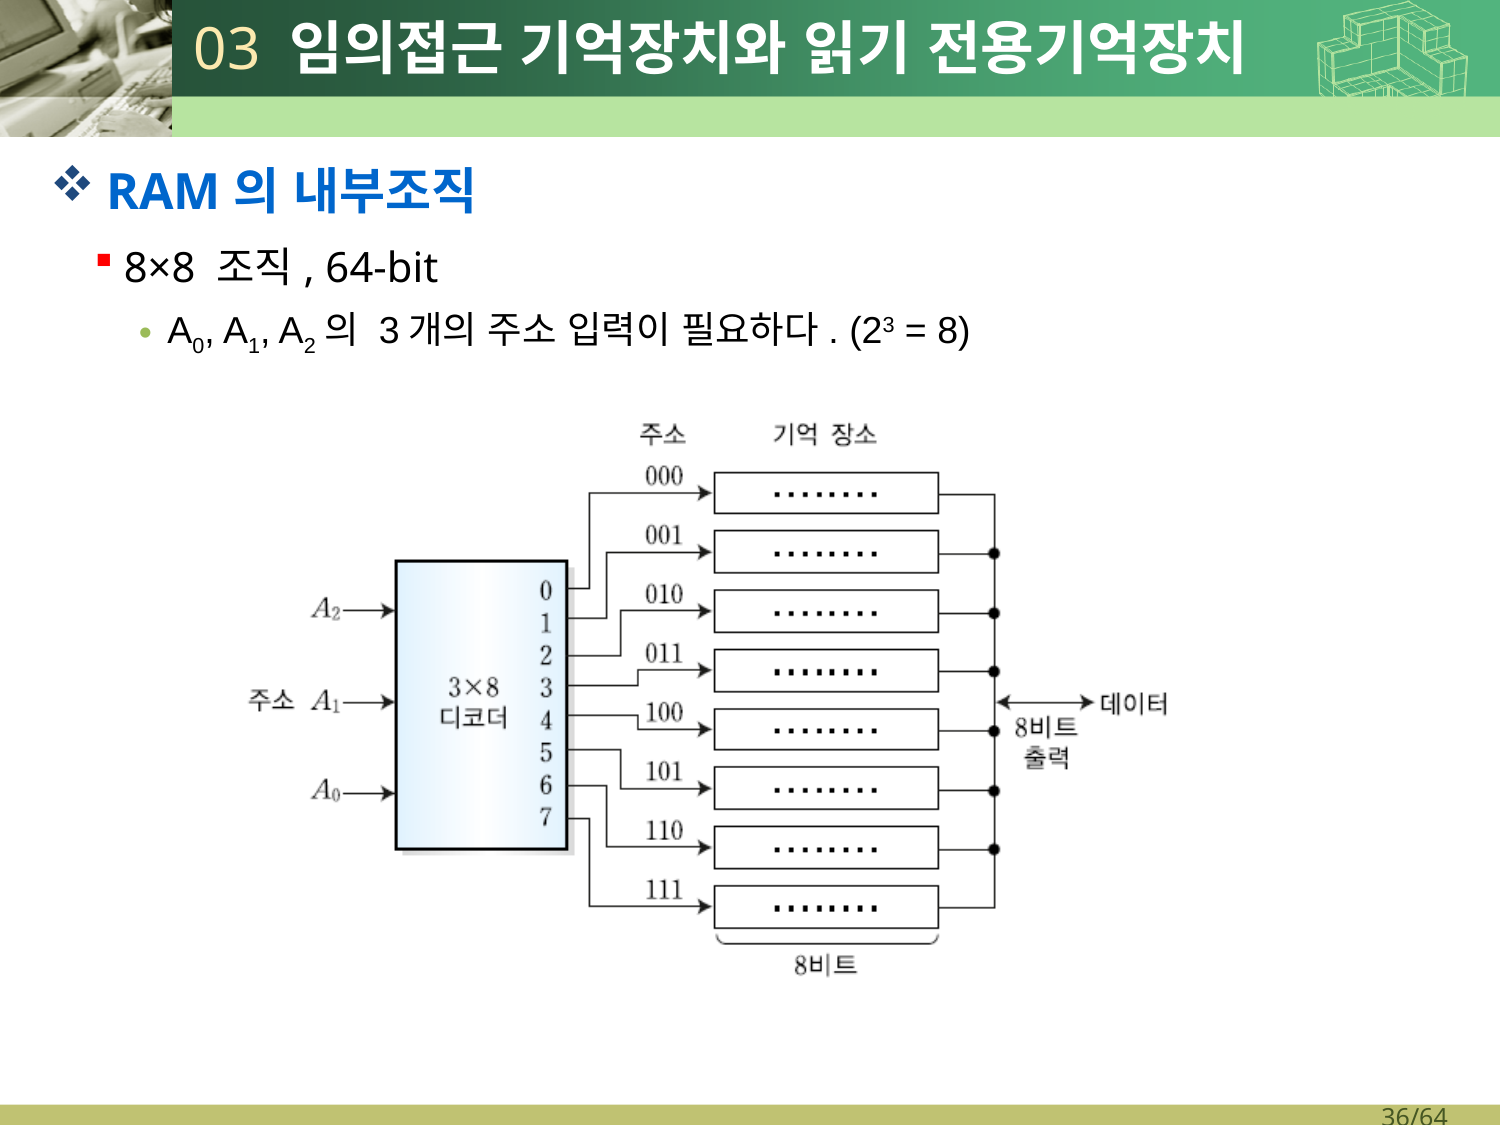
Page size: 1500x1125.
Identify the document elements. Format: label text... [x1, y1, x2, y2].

title 03 임의접근 기억장치와 읽기 전용기억장치 [178, 9, 1500, 82]
picture [204, 408, 1196, 985]
list RAM의 내부조직 8×8 조직, 64-bit A0, A1, A2의 3개의 주소 입력이 필요하다. (23 = 8) [35, 152, 1465, 1079]
picture [0, 0, 1500, 151]
